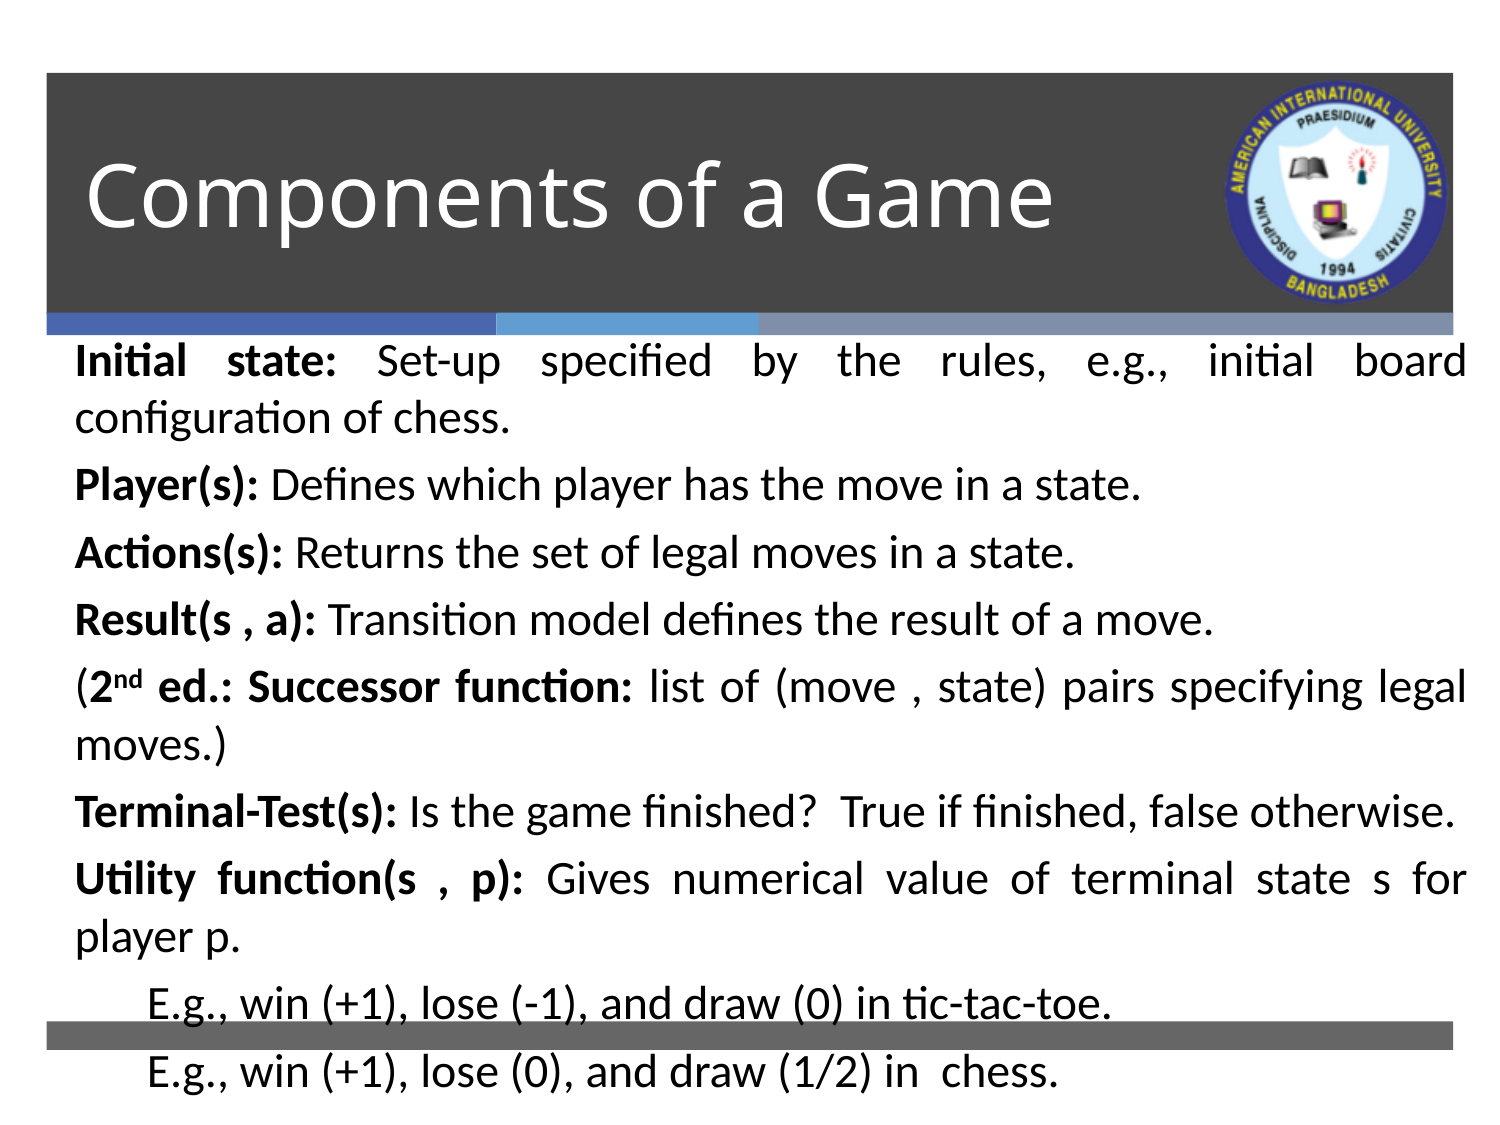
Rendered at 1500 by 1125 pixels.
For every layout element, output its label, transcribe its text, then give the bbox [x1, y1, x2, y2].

picture [1220, 75, 1454, 310]
text_box Initial state: Set-up specified by the rules, e.g., initial board configuration of chess. Player(s): Defines which player has the move in a state. Actions(s): Returns the set of legal moves in a state. Result(s , a): Transition model defines the result of a move. (2nd ed.: Successor function: list of (move , state) pairs specifying legal moves.) Terminal-Test(s): Is the game finished? True if finished, false otherwise. Utility function(s , p): Gives numerical value of terminal state s for player p. E.g., win (+1), lose (-1), and draw (0) in tic-tac-toe. E.g., win (+1), lose (0), and draw (1/2) in chess. [0, 320, 1484, 1125]
title Components of a Game [69, 73, 1351, 253]
